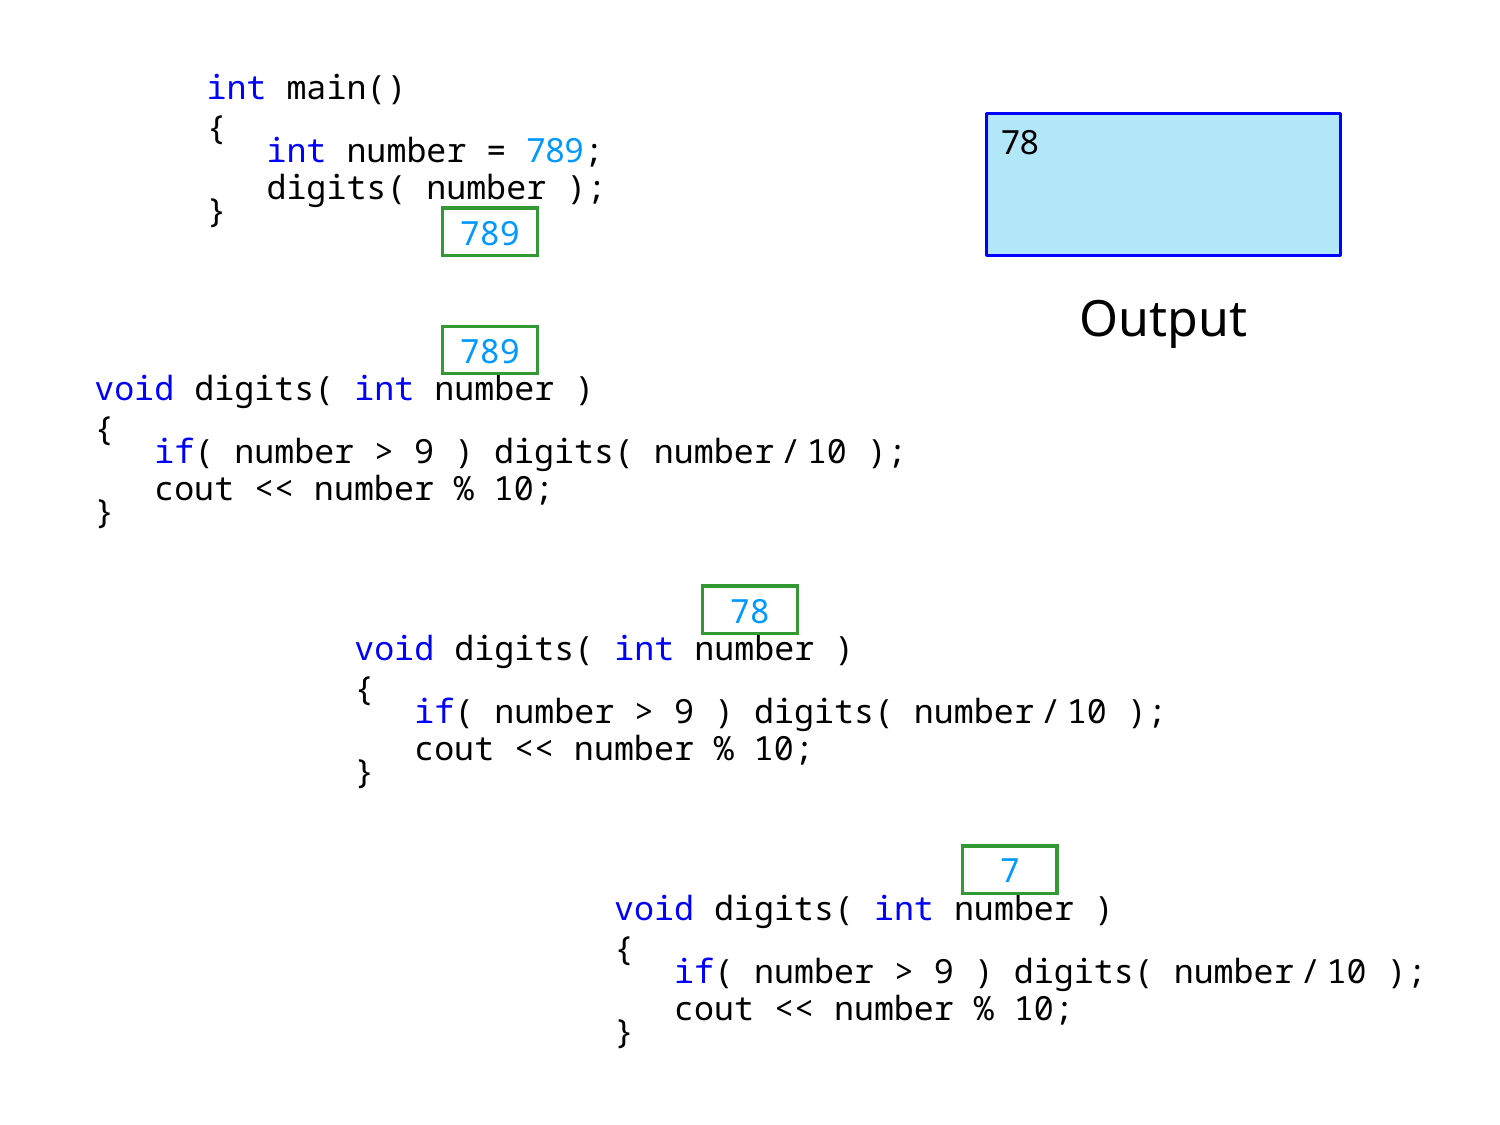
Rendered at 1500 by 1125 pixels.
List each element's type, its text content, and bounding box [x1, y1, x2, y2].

text_box int main() { int number = 789; digits( number ); } [183, 66, 632, 232]
text_box 7 [962, 845, 1057, 894]
text_box Output [1033, 278, 1294, 350]
text_box 789 [442, 208, 538, 256]
text_box 78 [986, 113, 1341, 256]
text_box void digits( int number ) { if( number > 9 ) digits( number/10 ); cout << number % 10; } [324, 609, 1199, 799]
text_box 78 [702, 586, 798, 634]
text_box void digits( int number ) { if( number > 9 ) digits( number/10 ); cout << number % 10; } [584, 869, 1459, 1059]
text_box 789 [442, 326, 538, 374]
text_box void digits( int number ) { if( number > 9 ) digits( number/10 ); cout << number % 10; } [64, 349, 939, 539]
